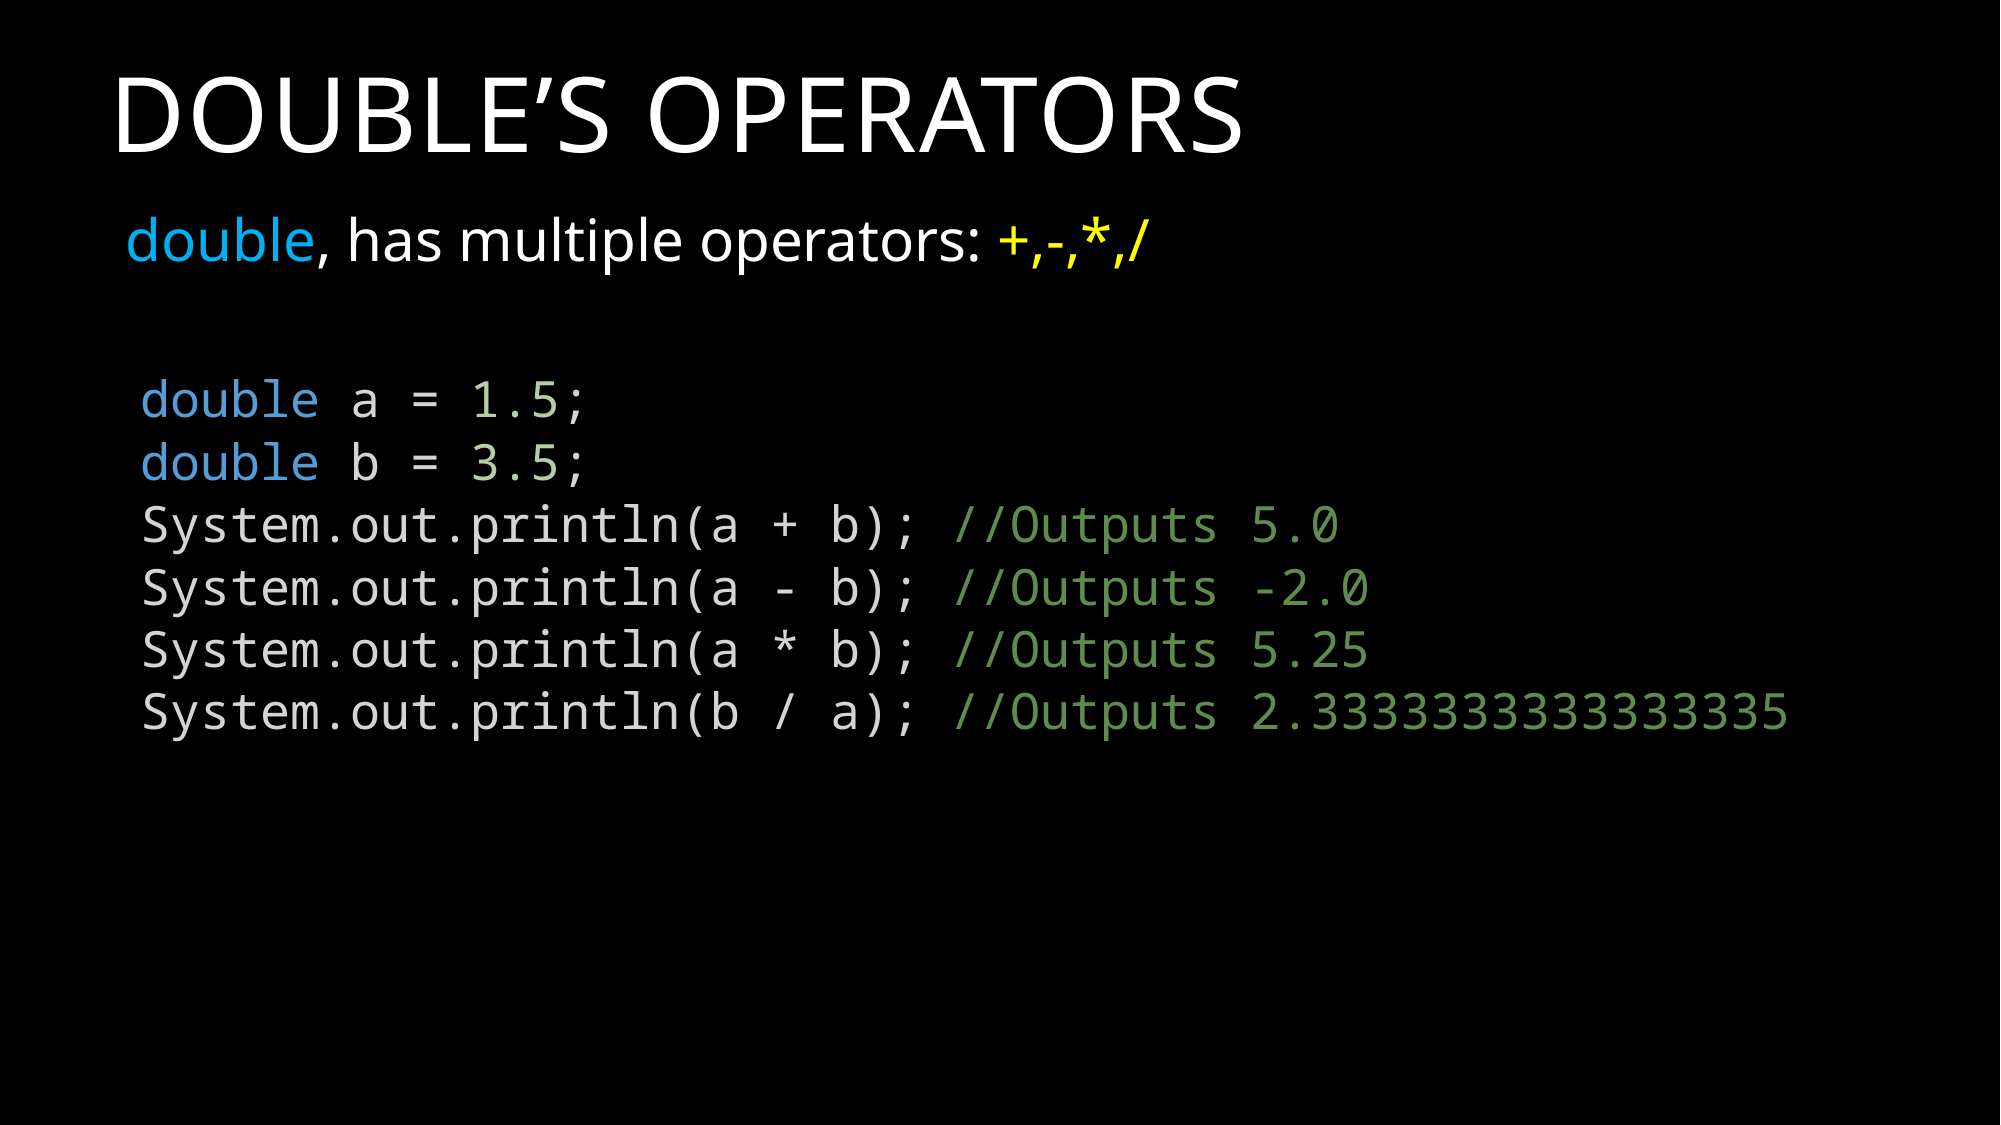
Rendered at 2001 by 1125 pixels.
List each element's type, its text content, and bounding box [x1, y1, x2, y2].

title double’s Operators [94, 0, 1690, 246]
list double, has multiple operators: +,-,*,/ double a = 1.5; double b = 3.5; System.out.println(a + b); //Outputs 5.0 System.out.println(a - b); //Outputs -2.0 System.out.println(a * b); //Outputs 5.25 System.out.println(b / a); //Outputs 2.3333333333333335 [118, 203, 1963, 1035]
